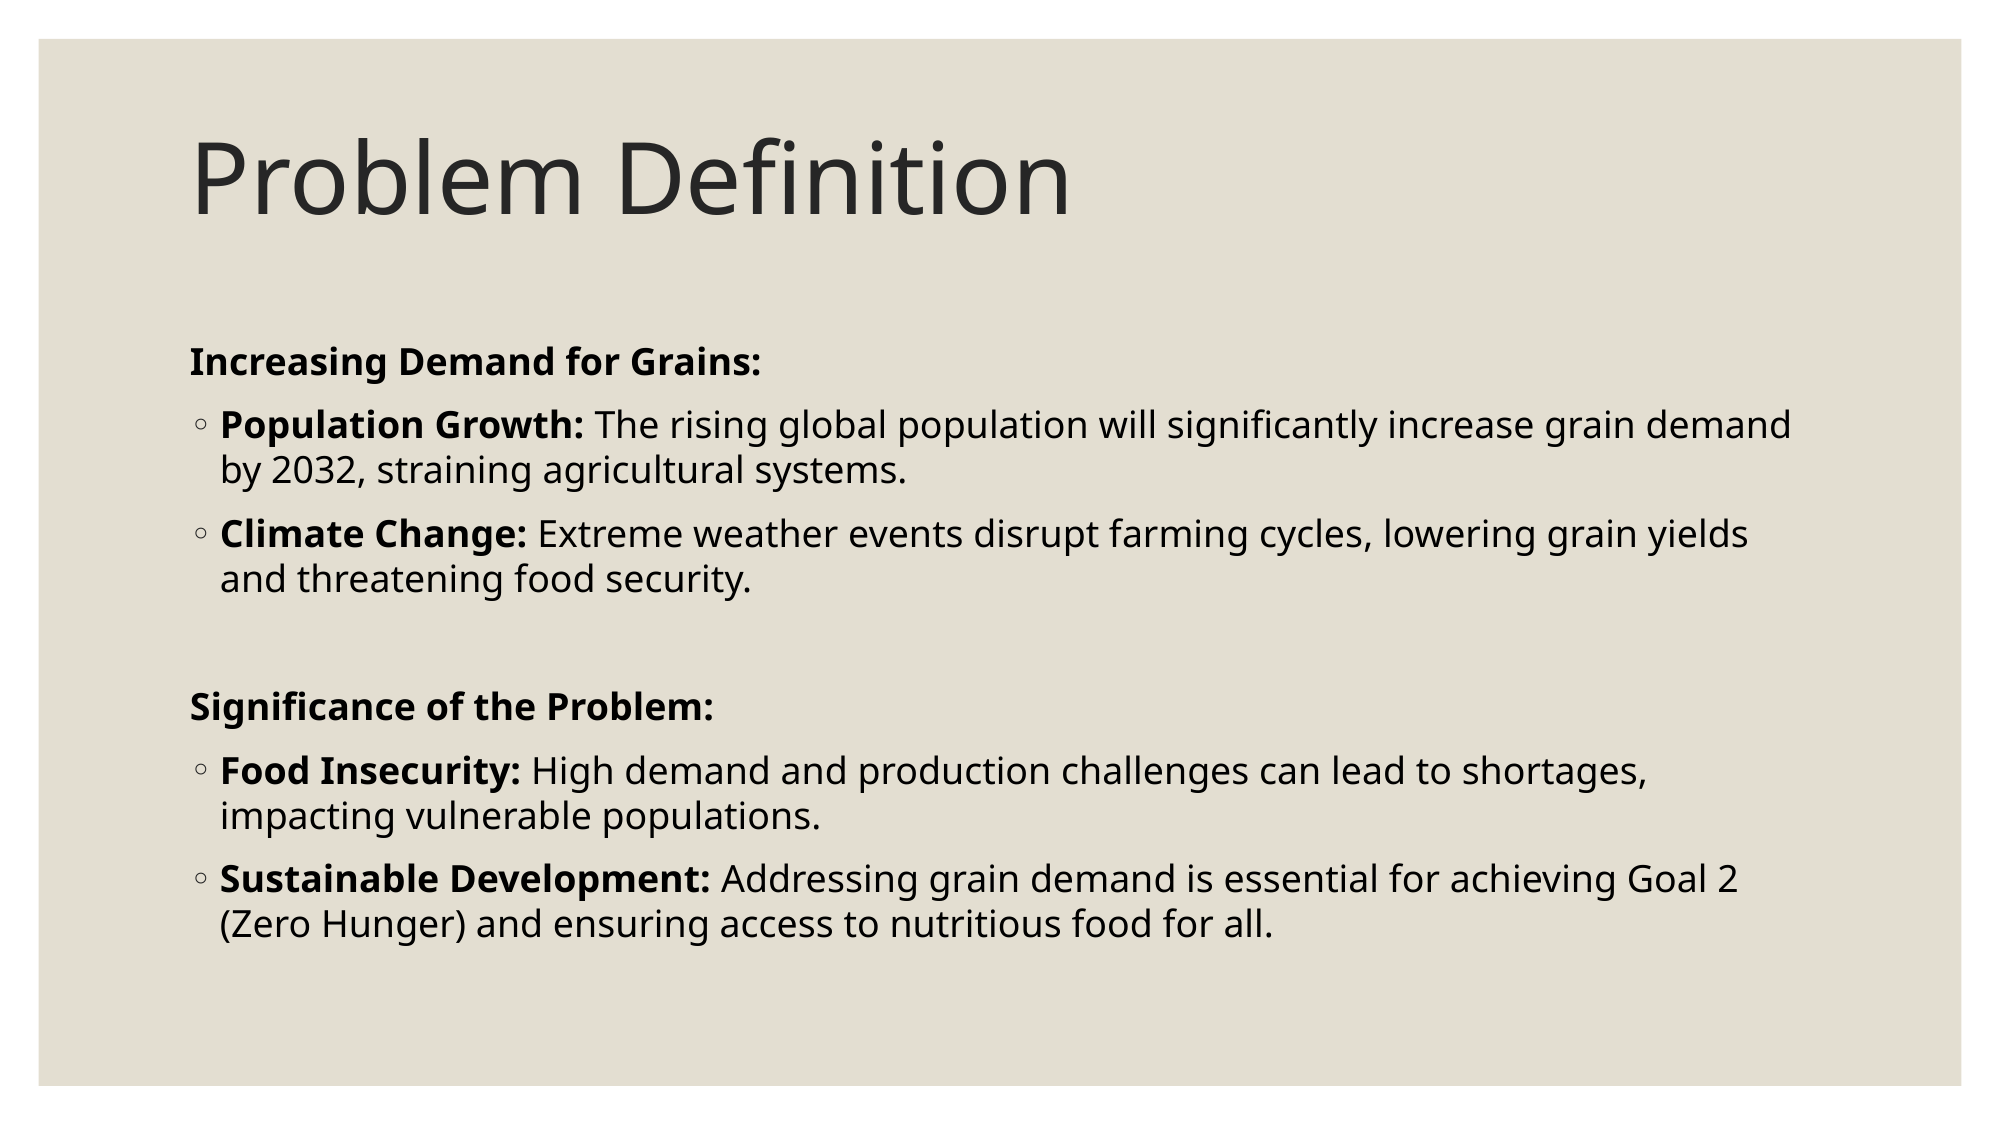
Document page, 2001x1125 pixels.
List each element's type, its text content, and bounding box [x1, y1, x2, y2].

title Problem Definition [174, 69, 1825, 295]
list Increasing Demand for Grains: Population Growth: The rising global population will significantly increase grain demand by 2032, straining agricultural systems. Climate Change: Extreme weather events disrupt farming cycles, lowering grain yields and threatening food security. Significance of the Problem: Food Insecurity: High demand and production challenges can lead to shortages, impacting vulnerable populations. Sustainable Development: Addressing grain demand is essential for achieving Goal 2 (Zero Hunger) and ensuring access to nutritious food for all. [174, 307, 1825, 990]
